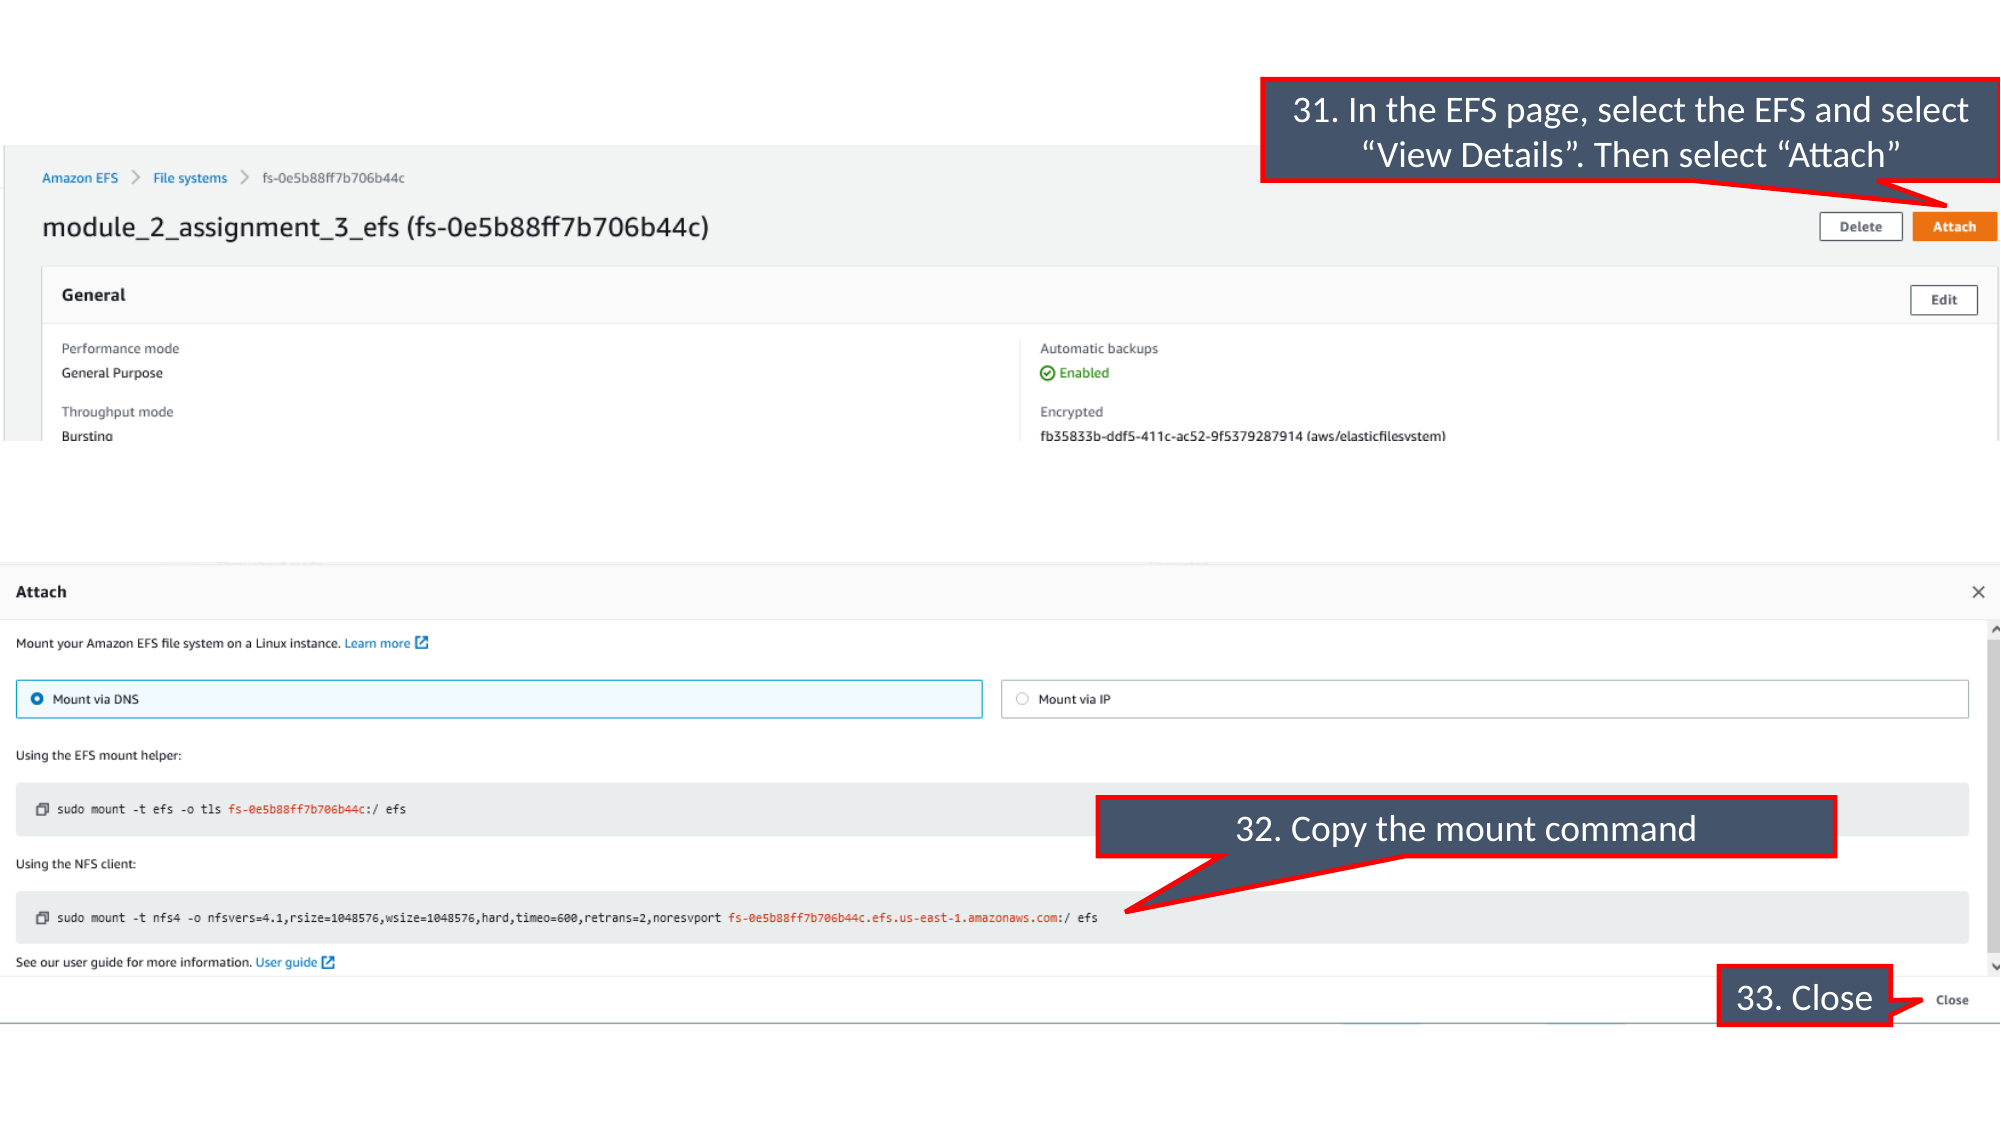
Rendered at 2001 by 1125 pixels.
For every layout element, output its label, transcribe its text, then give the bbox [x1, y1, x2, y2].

picture [0, 562, 2000, 1025]
text_box 31. In the EFS page, select the EFS and select “View Details”. Then select “Attach” [1261, 78, 2000, 145]
picture [0, 145, 2000, 441]
